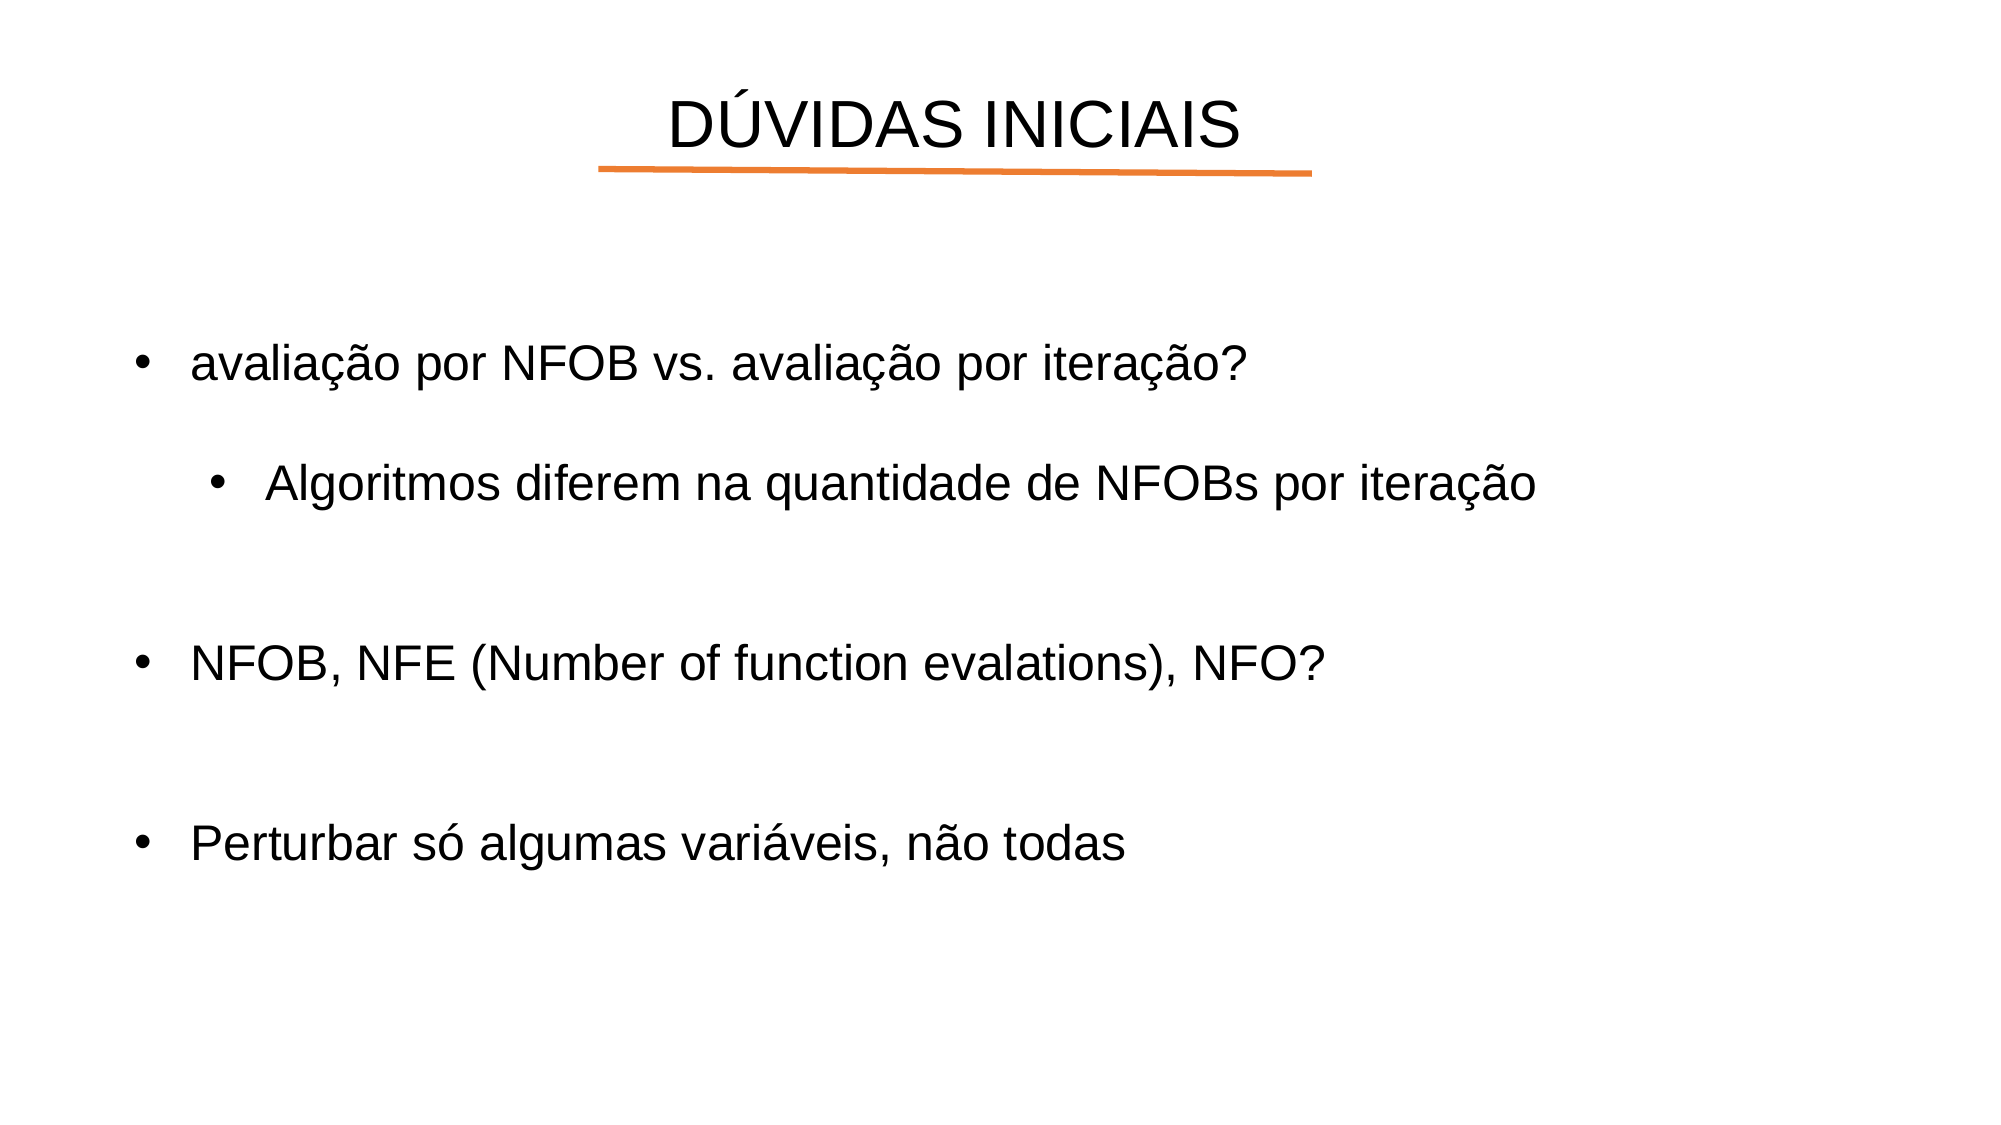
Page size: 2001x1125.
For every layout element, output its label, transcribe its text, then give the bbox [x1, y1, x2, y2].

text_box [598, 168, 1312, 174]
text_box avaliação por NFOB vs. avaliação por iteração? Algoritmos diferem na quantidade de NFOBs por iteração NFOB, NFE (Number of function evalations), NFO? Perturbar só algumas variáveis, não todas [119, 263, 1881, 999]
text_box DÚVIDAS INICIAIS [636, 73, 1275, 168]
